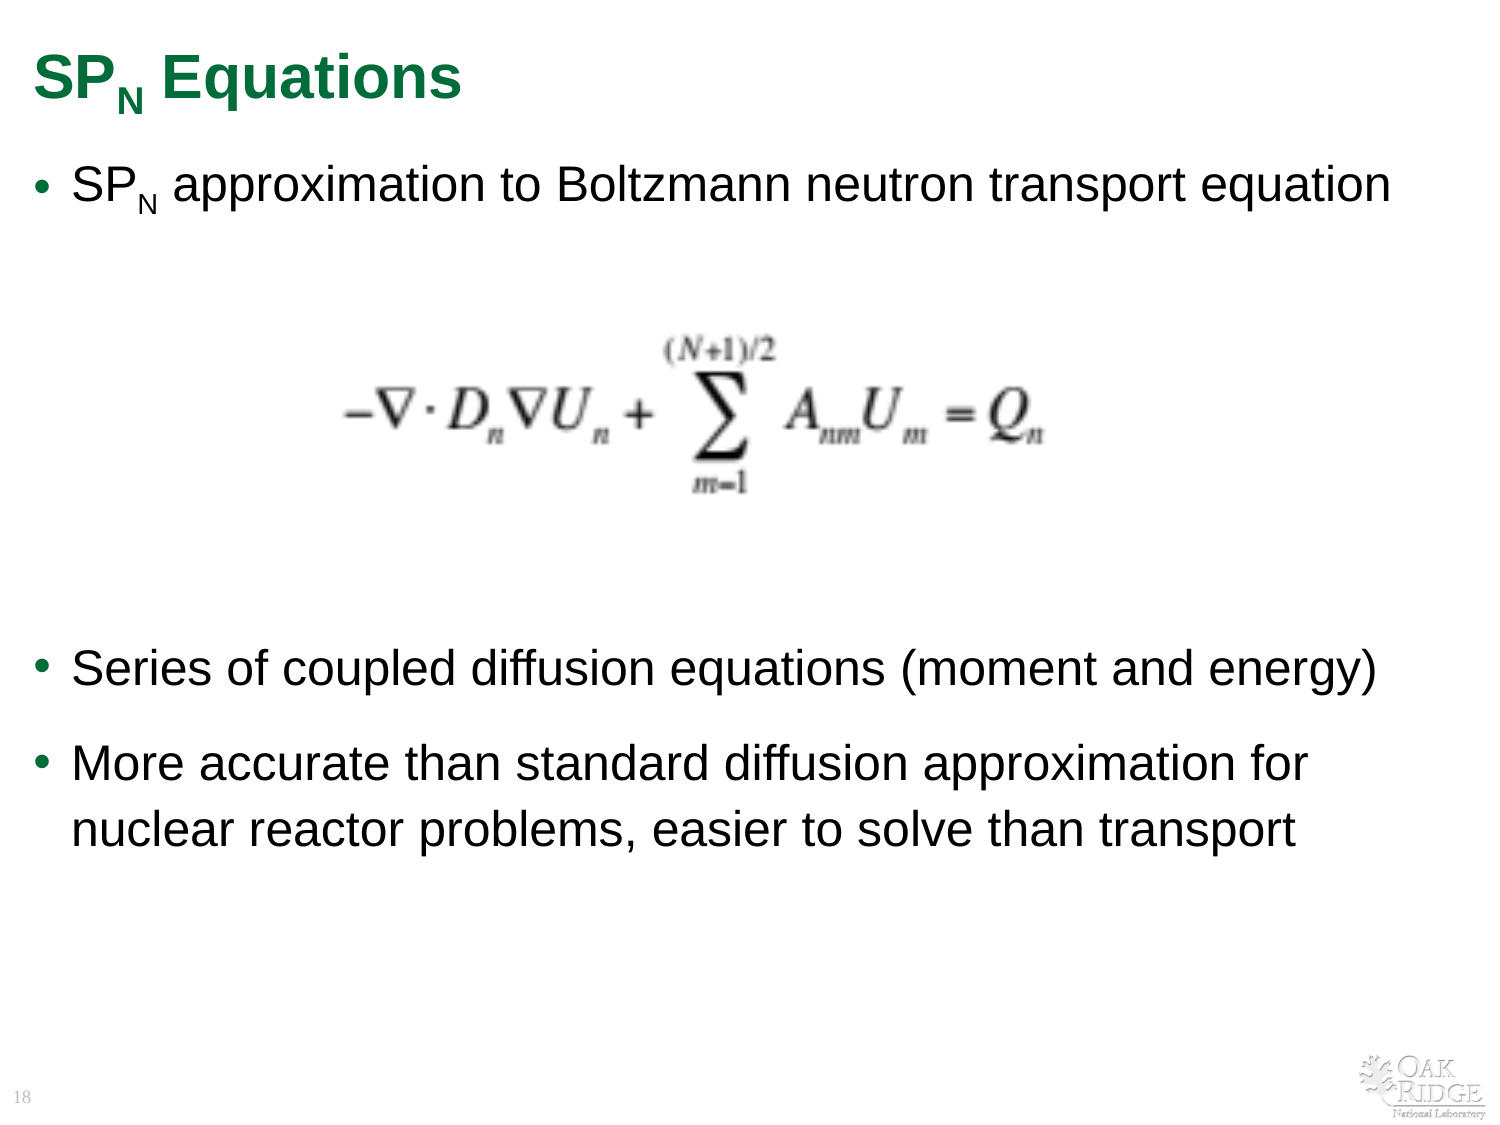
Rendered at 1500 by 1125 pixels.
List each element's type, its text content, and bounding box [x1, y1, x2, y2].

picture [1350, 1049, 1497, 1125]
title SPN Equations [18, 29, 1475, 111]
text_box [337, 324, 1058, 500]
list SPN approximation to Boltzmann neutron transport equation Series of coupled diffusion equations (moment and energy) More accurate than standard diffusion approximation for nuclear reactor problems, easier to solve than transport [18, 137, 1475, 862]
